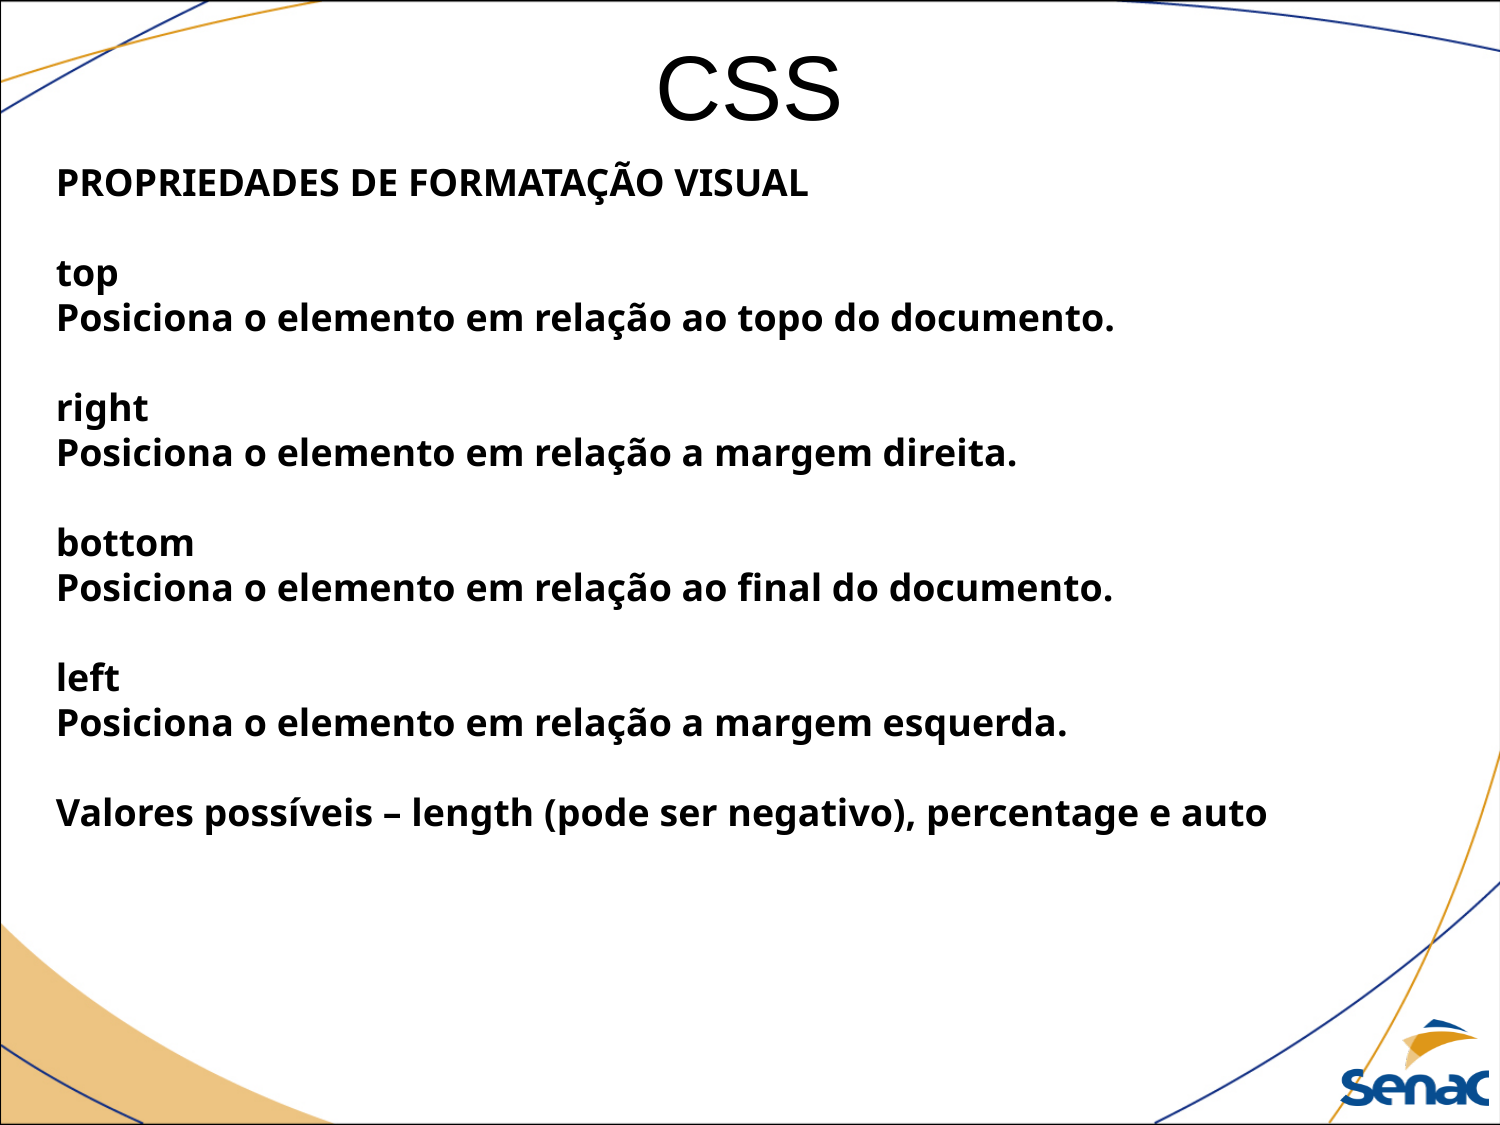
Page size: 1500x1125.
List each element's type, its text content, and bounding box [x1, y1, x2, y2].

title CSS [75, 45, 1425, 152]
text_box PROPRIEDADES DE FORMATAÇÃO VISUAL top Posiciona o elemento em relação ao topo do documento. right Posiciona o elemento em relação a margem direita. bottom Posiciona o elemento em relação ao final do documento. left Posiciona o elemento em relação a margem esquerda. Valores possíveis – length (pode ser negativo), percentage e auto [41, 152, 1500, 887]
picture [0, 0, 1500, 1125]
